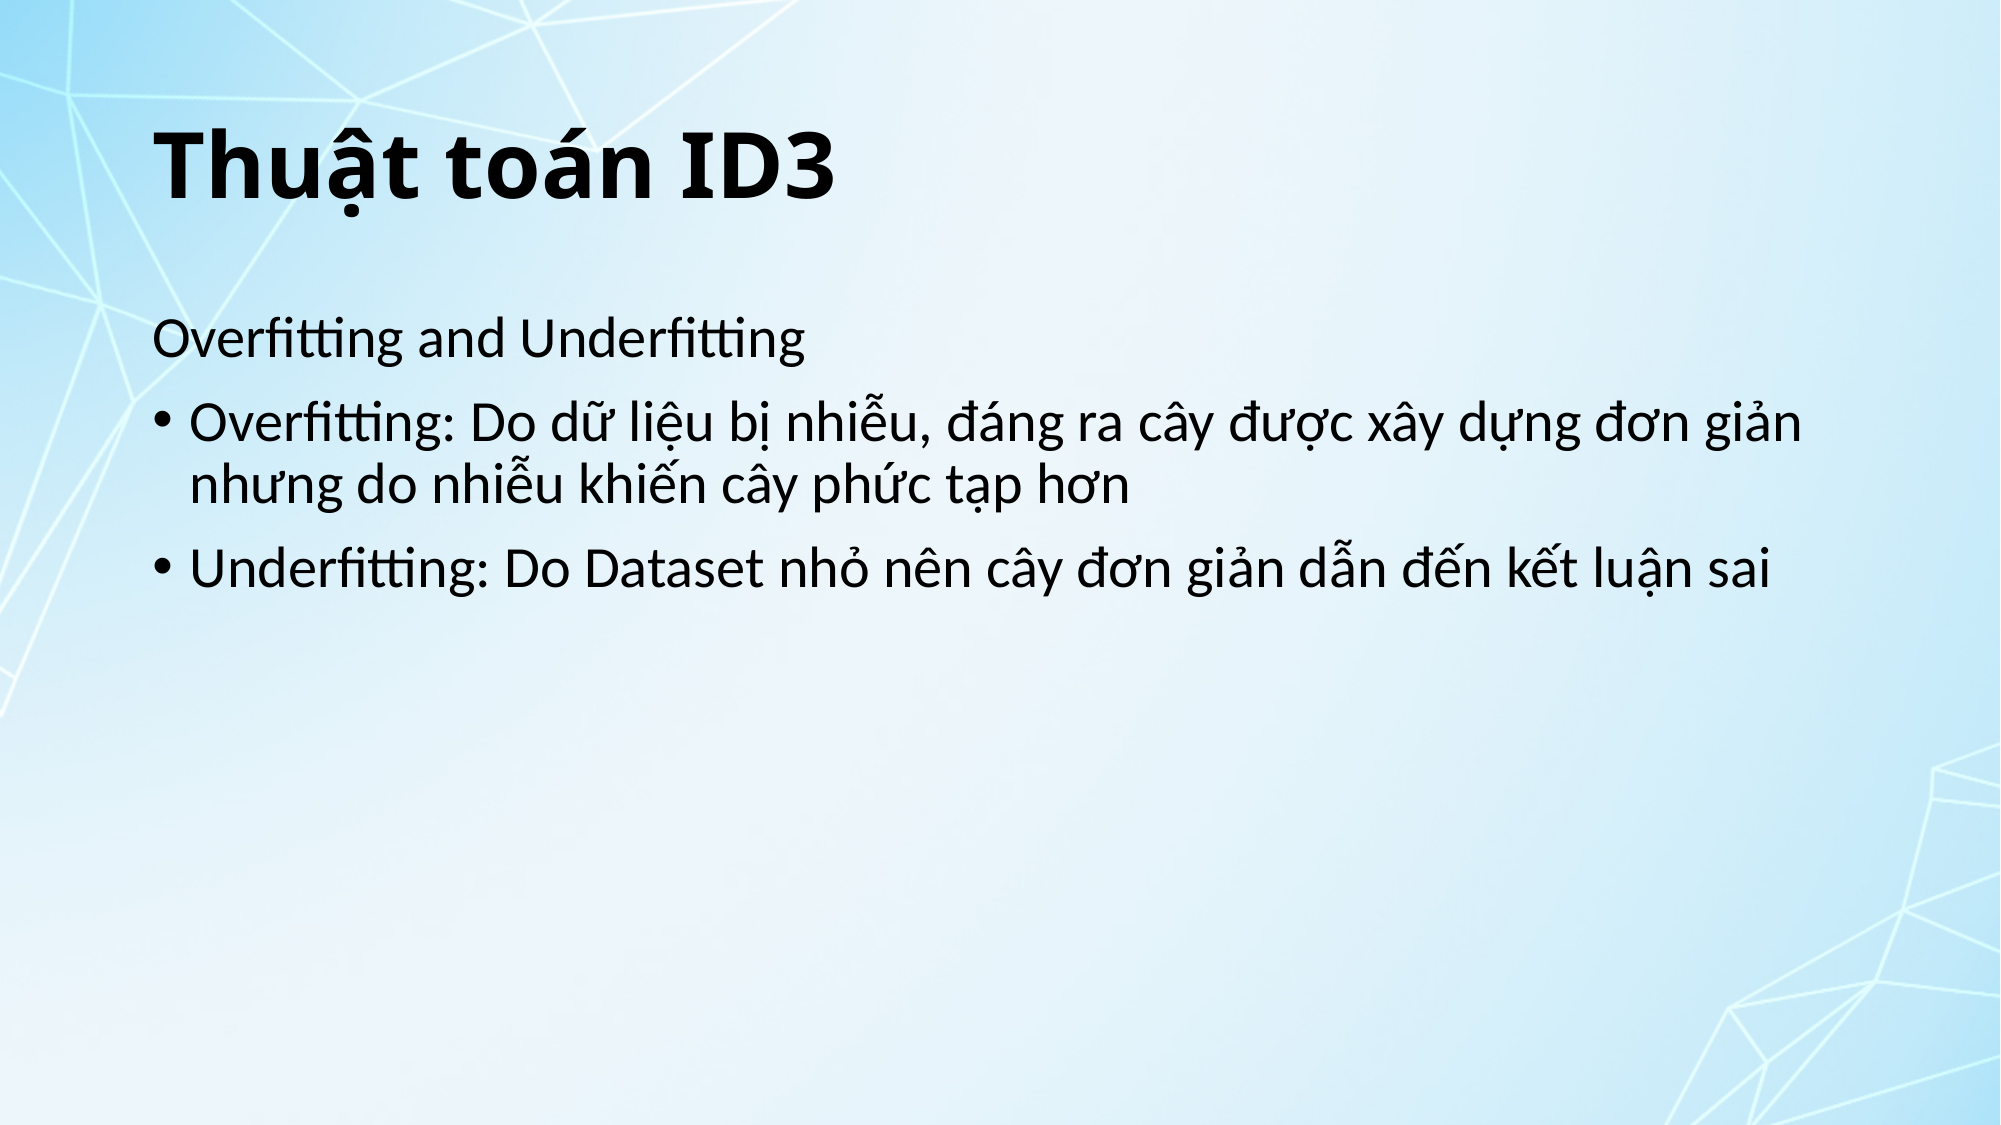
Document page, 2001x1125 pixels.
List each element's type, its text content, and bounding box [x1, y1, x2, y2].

list Overfitting and Underfitting Overfitting: Do dữ liệu bị nhiễu, đáng ra cây được xây dựng đơn giản nhưng do nhiễu khiến cây phức tạp hơn Underfitting: Do Dataset nhỏ nên cây đơn giản dẫn đến kết luận sai [137, 299, 1863, 1014]
title Thuật toán ID3 [137, 59, 1863, 278]
picture [0, 0, 2001, 1125]
